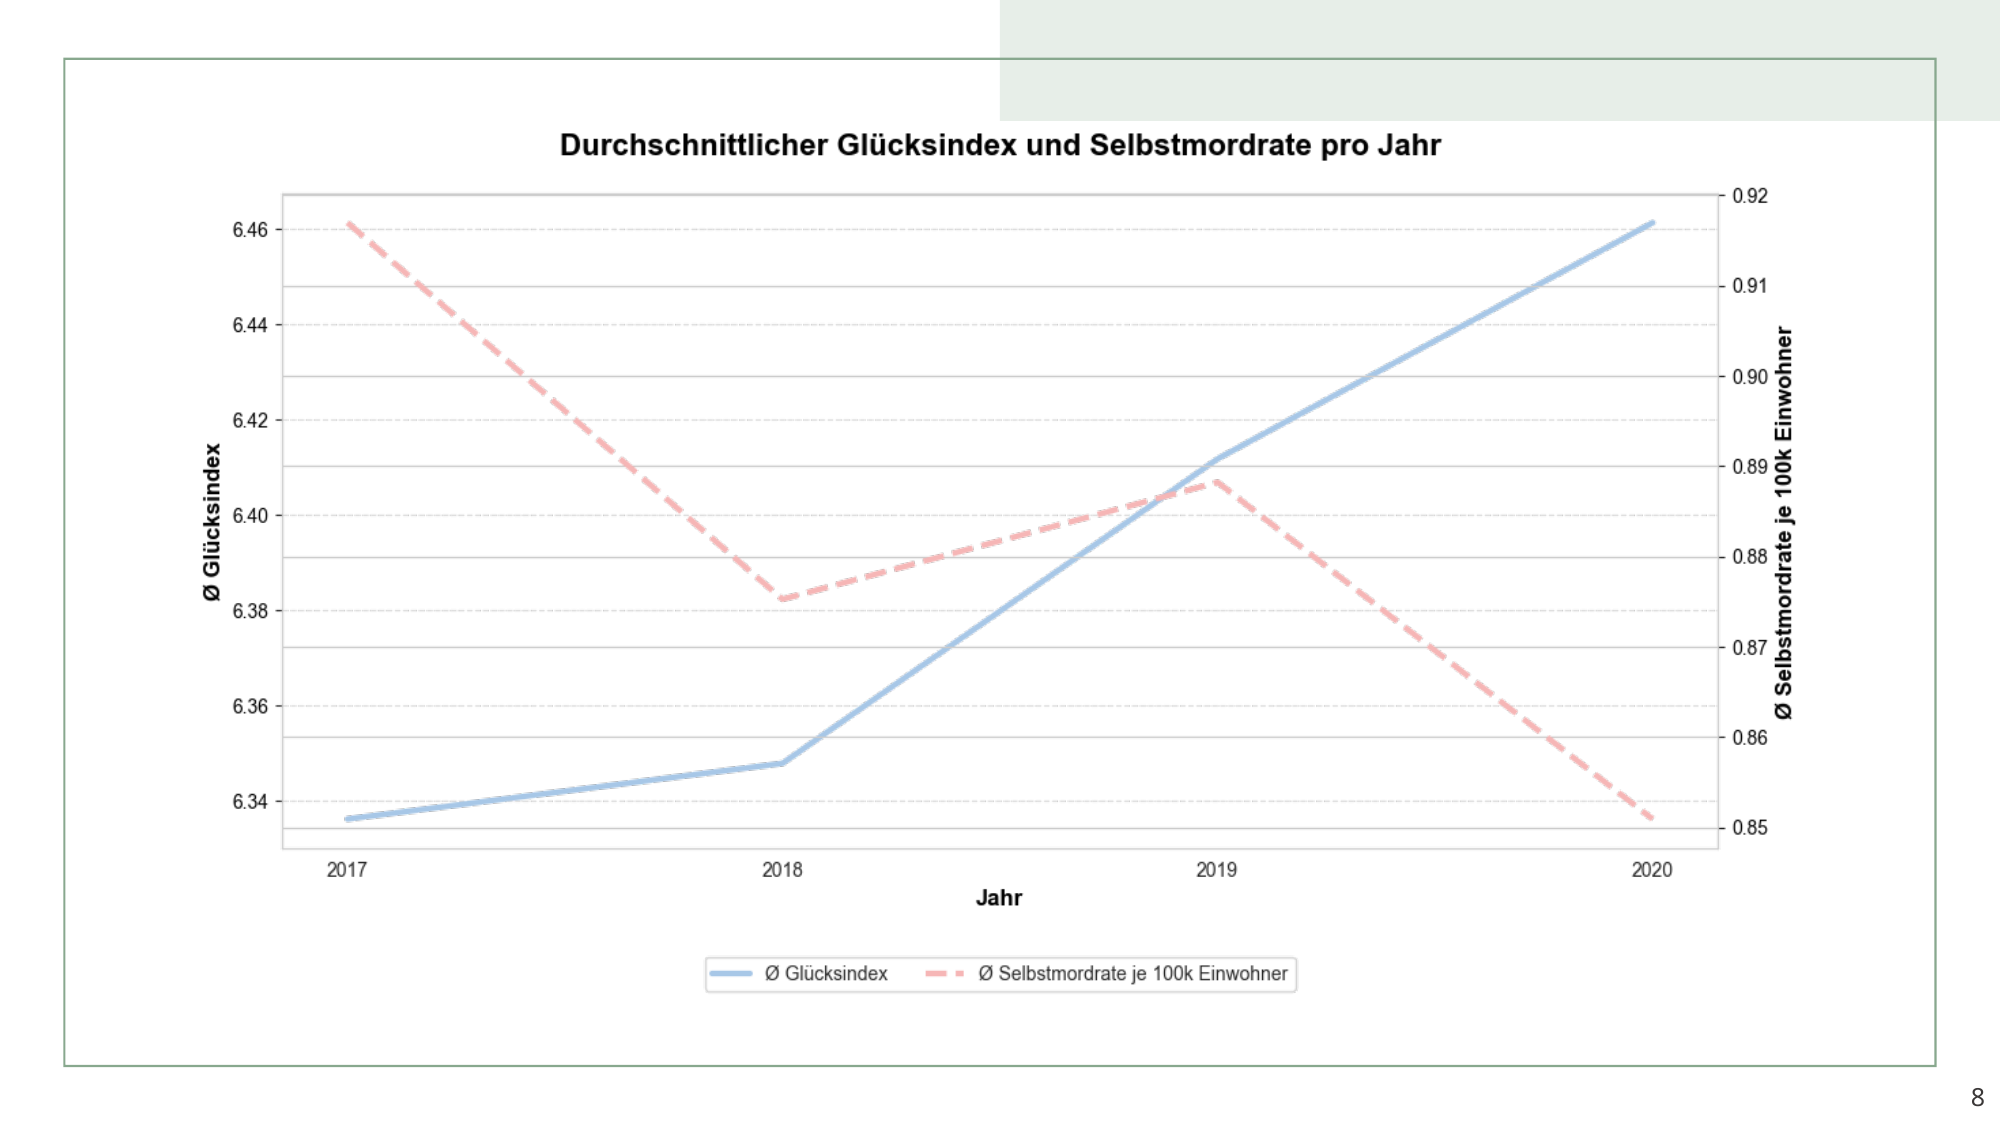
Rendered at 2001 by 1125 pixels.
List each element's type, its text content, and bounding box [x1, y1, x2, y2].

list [191, 120, 1809, 1005]
slide_number 8 [1550, 1066, 2000, 1125]
